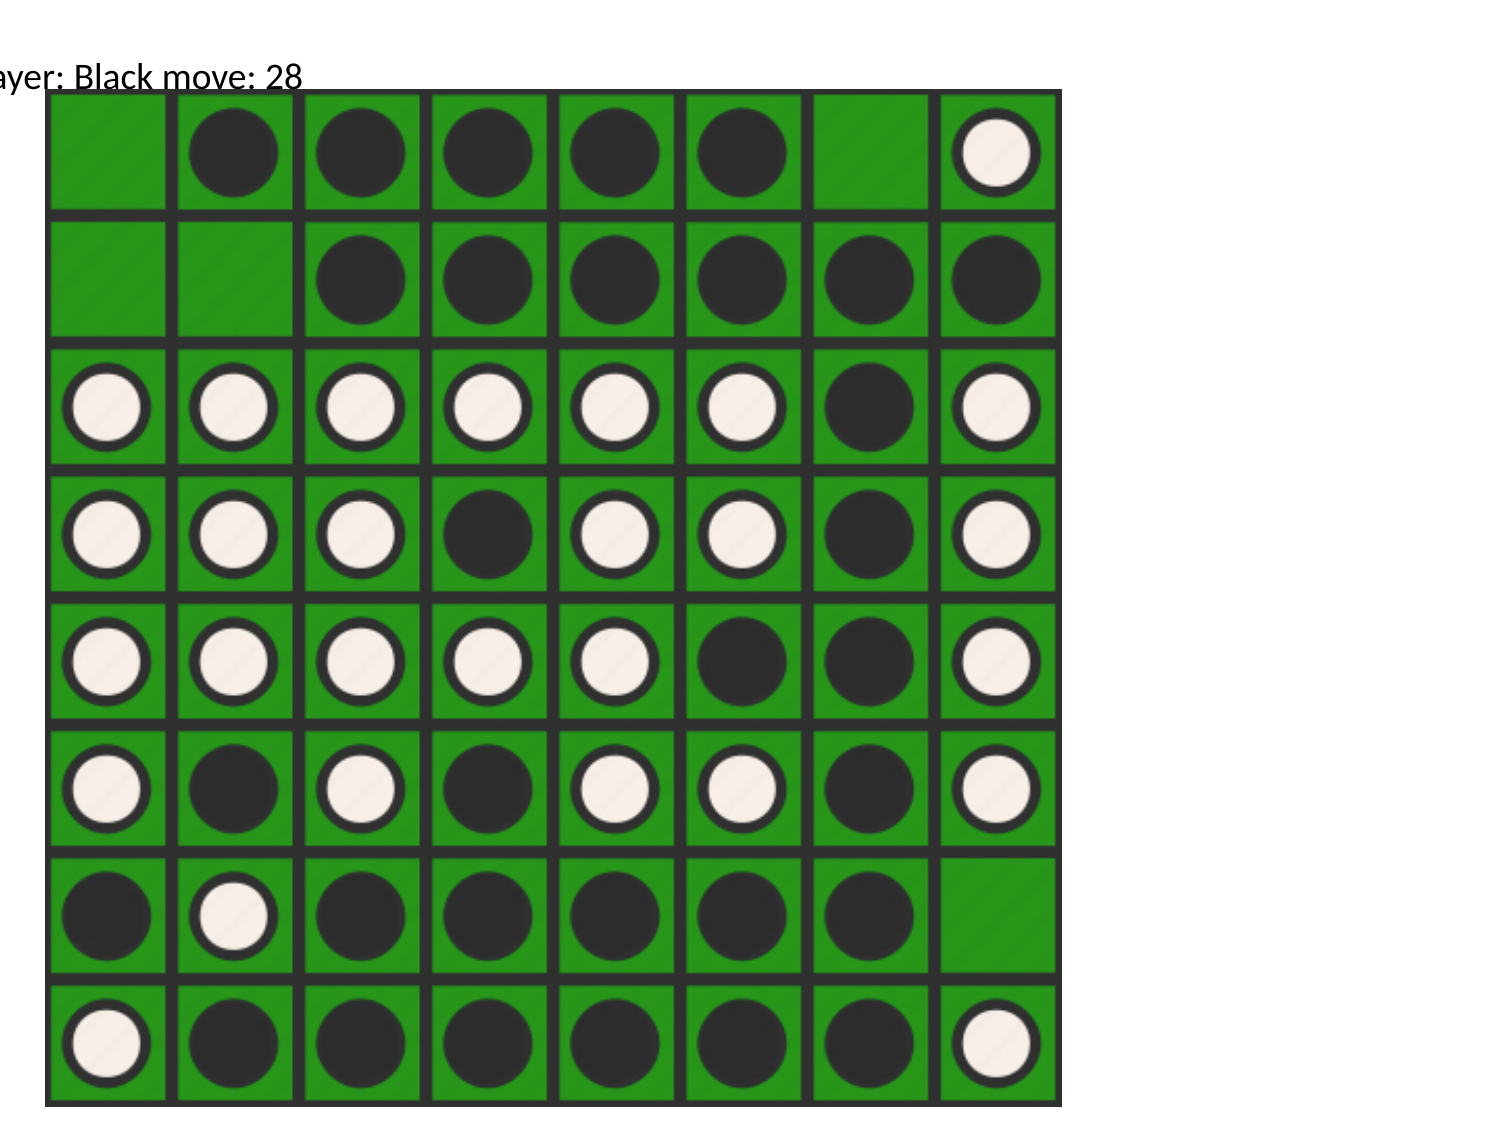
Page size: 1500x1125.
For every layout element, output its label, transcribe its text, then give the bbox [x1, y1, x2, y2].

text_box turn: 55 player: Black move: 28 [0, 44, 319, 105]
picture [44, 89, 1062, 1107]
